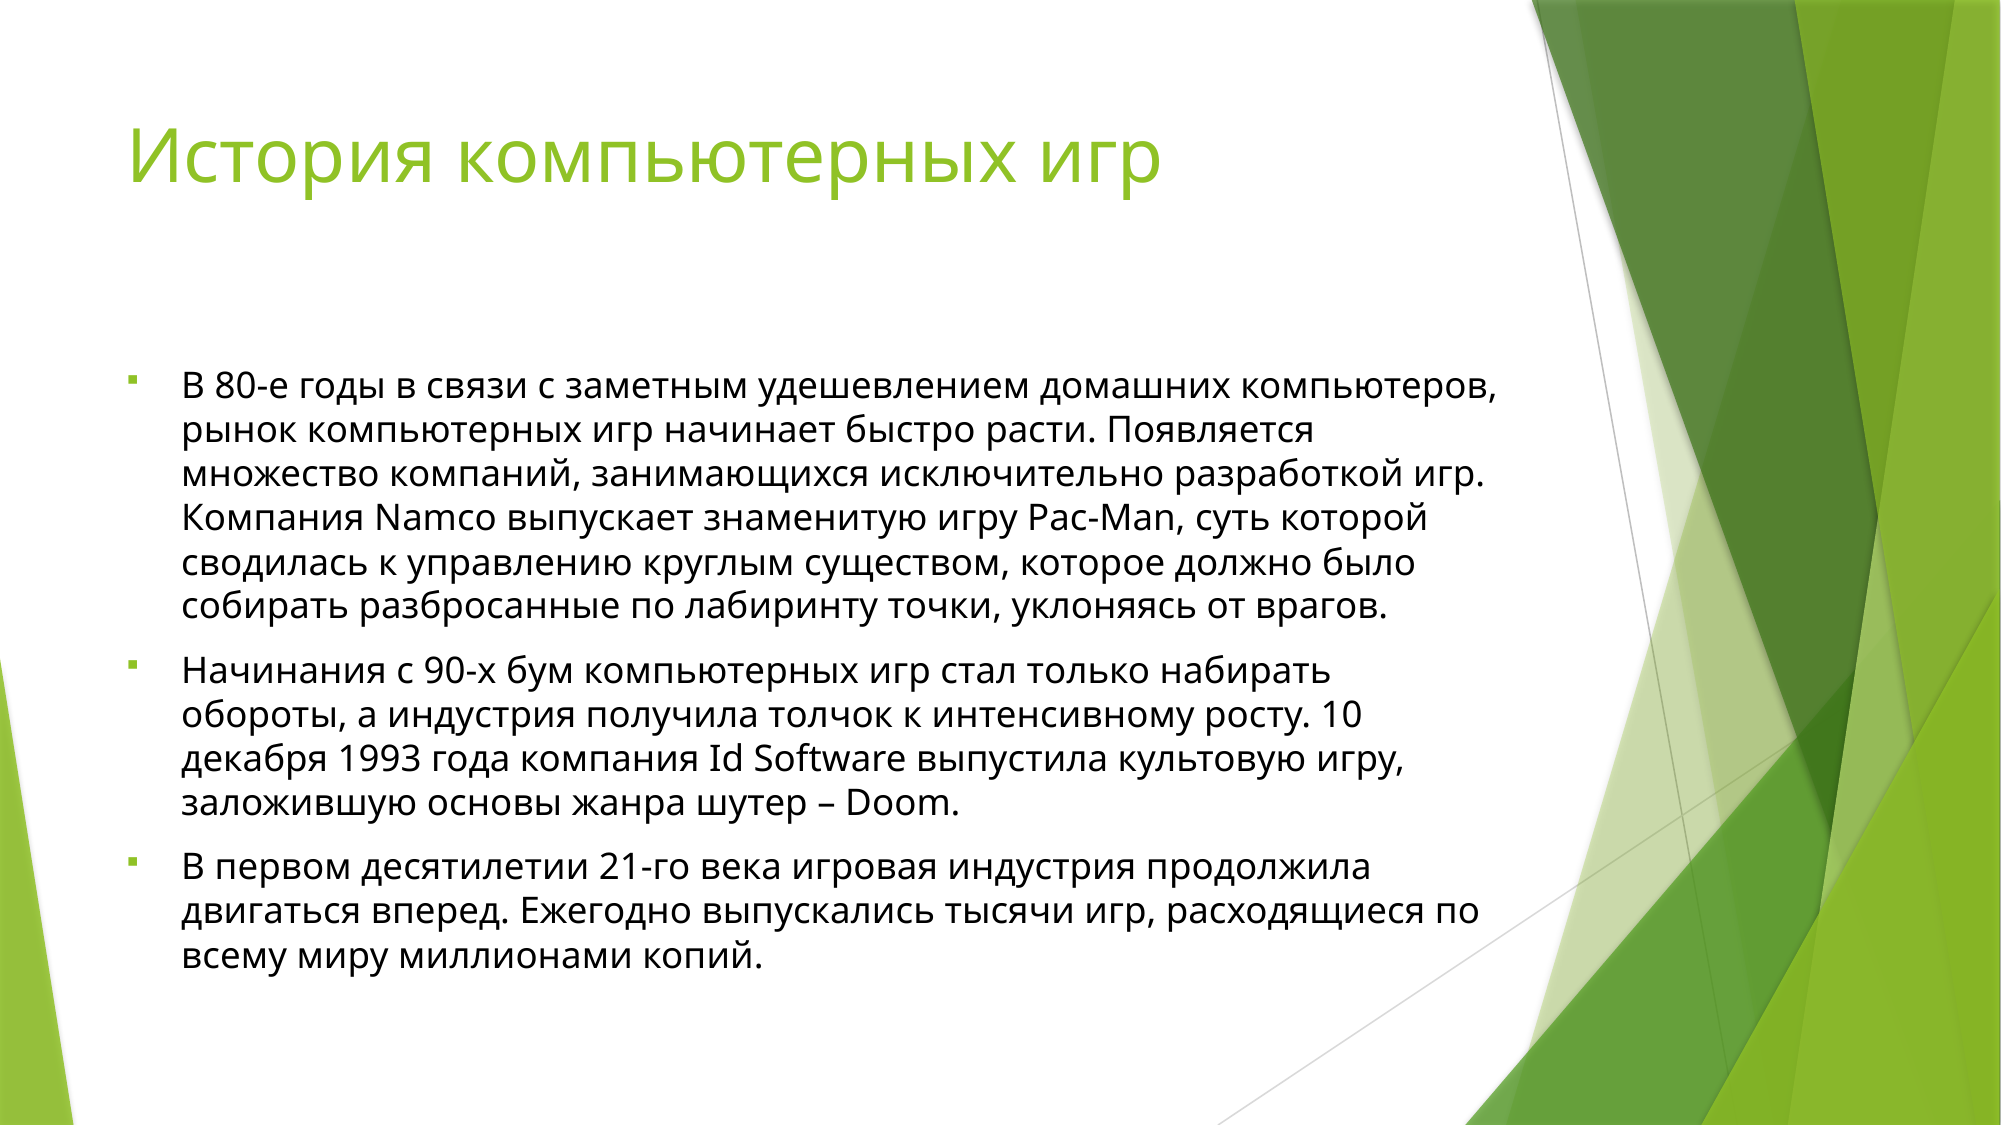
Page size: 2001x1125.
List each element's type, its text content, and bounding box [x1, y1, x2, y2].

list В 80-е годы в связи с заметным удешевлением домашних компьютеров, рынок компьютерных игр начинает быстро расти. Появляется множество компаний, занимающихся исключительно разработкой игр. Компания Namco выпускает знаменитую игру Pac-Man, суть которой сводилась к управлению круглым существом, которое должно было собирать разбросанные по лабиринту точки, уклоняясь от врагов. Начинания с 90-х бум компьютерных игр стал только набирать обороты, а индустрия получила толчок к интенсивному росту. 10 декабря 1993 года компания Id Software выпустила культовую игру, заложившую основы жанра шутер – Doom. В первом десятилетии 21-го века игровая индустрия продолжила двигаться вперед. Ежегодно выпускались тысячи игр, расходящиеся по всему миру миллионами копий. [111, 354, 1522, 992]
title История компьютерных игр [111, 99, 1522, 317]
